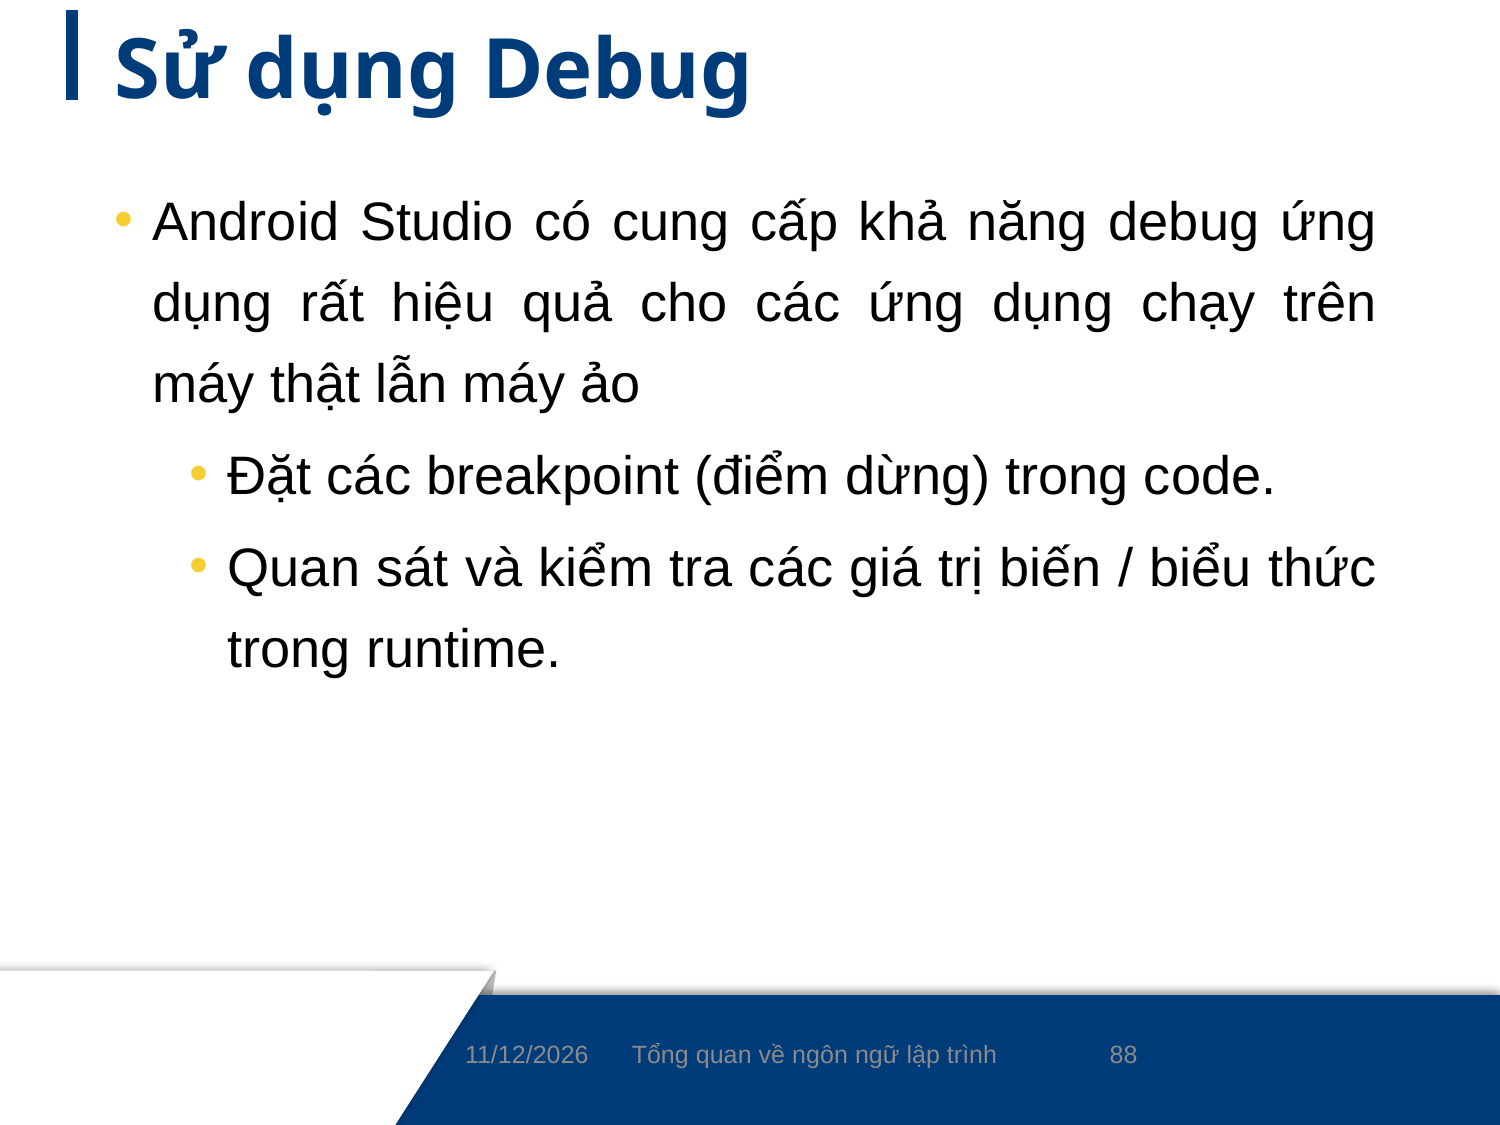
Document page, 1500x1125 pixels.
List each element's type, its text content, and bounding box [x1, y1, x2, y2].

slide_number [450, 1023, 561, 1084]
list Android Studio có cung cấp khả năng debug ứng dụng rất hiệu quả cho các ứng dụng chạy trên máy thật lẫn máy ảo Đặt các breakpoint (điểm dừng) trong code. Quan sát và kiểm tra các giá trị biến / biểu thức trong runtime. [99, 162, 1394, 882]
slide_number 88 [815, 1023, 1153, 1084]
title Sử dụng Debug [99, 5, 1394, 138]
footer Tổng quan về ngôn ngữ lập trình [561, 1023, 815, 1084]
